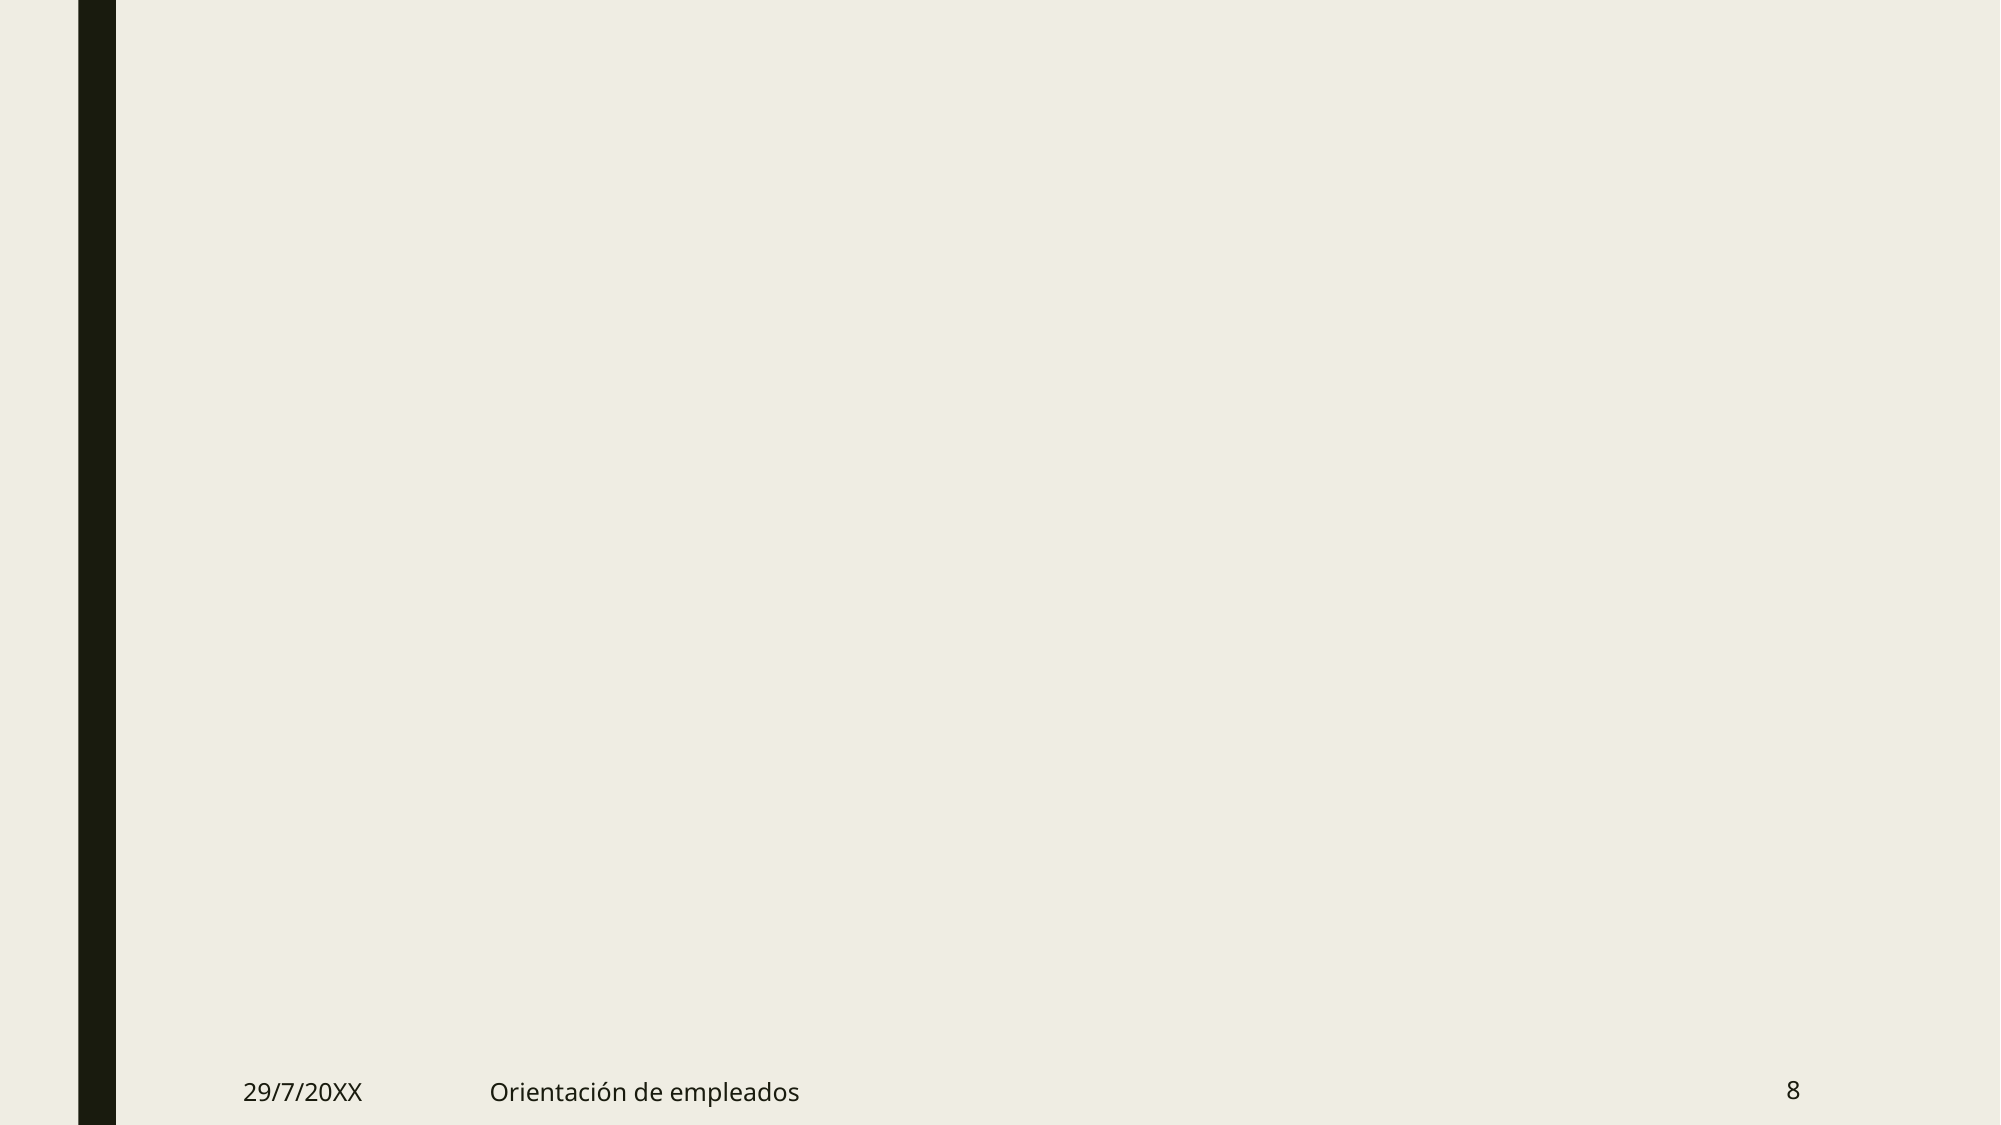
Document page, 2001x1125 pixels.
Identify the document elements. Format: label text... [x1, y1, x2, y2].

footer Orientación de empleados [474, 1058, 1505, 1125]
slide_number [228, 1058, 426, 1125]
slide_number 8 [1553, 1058, 1816, 1125]
